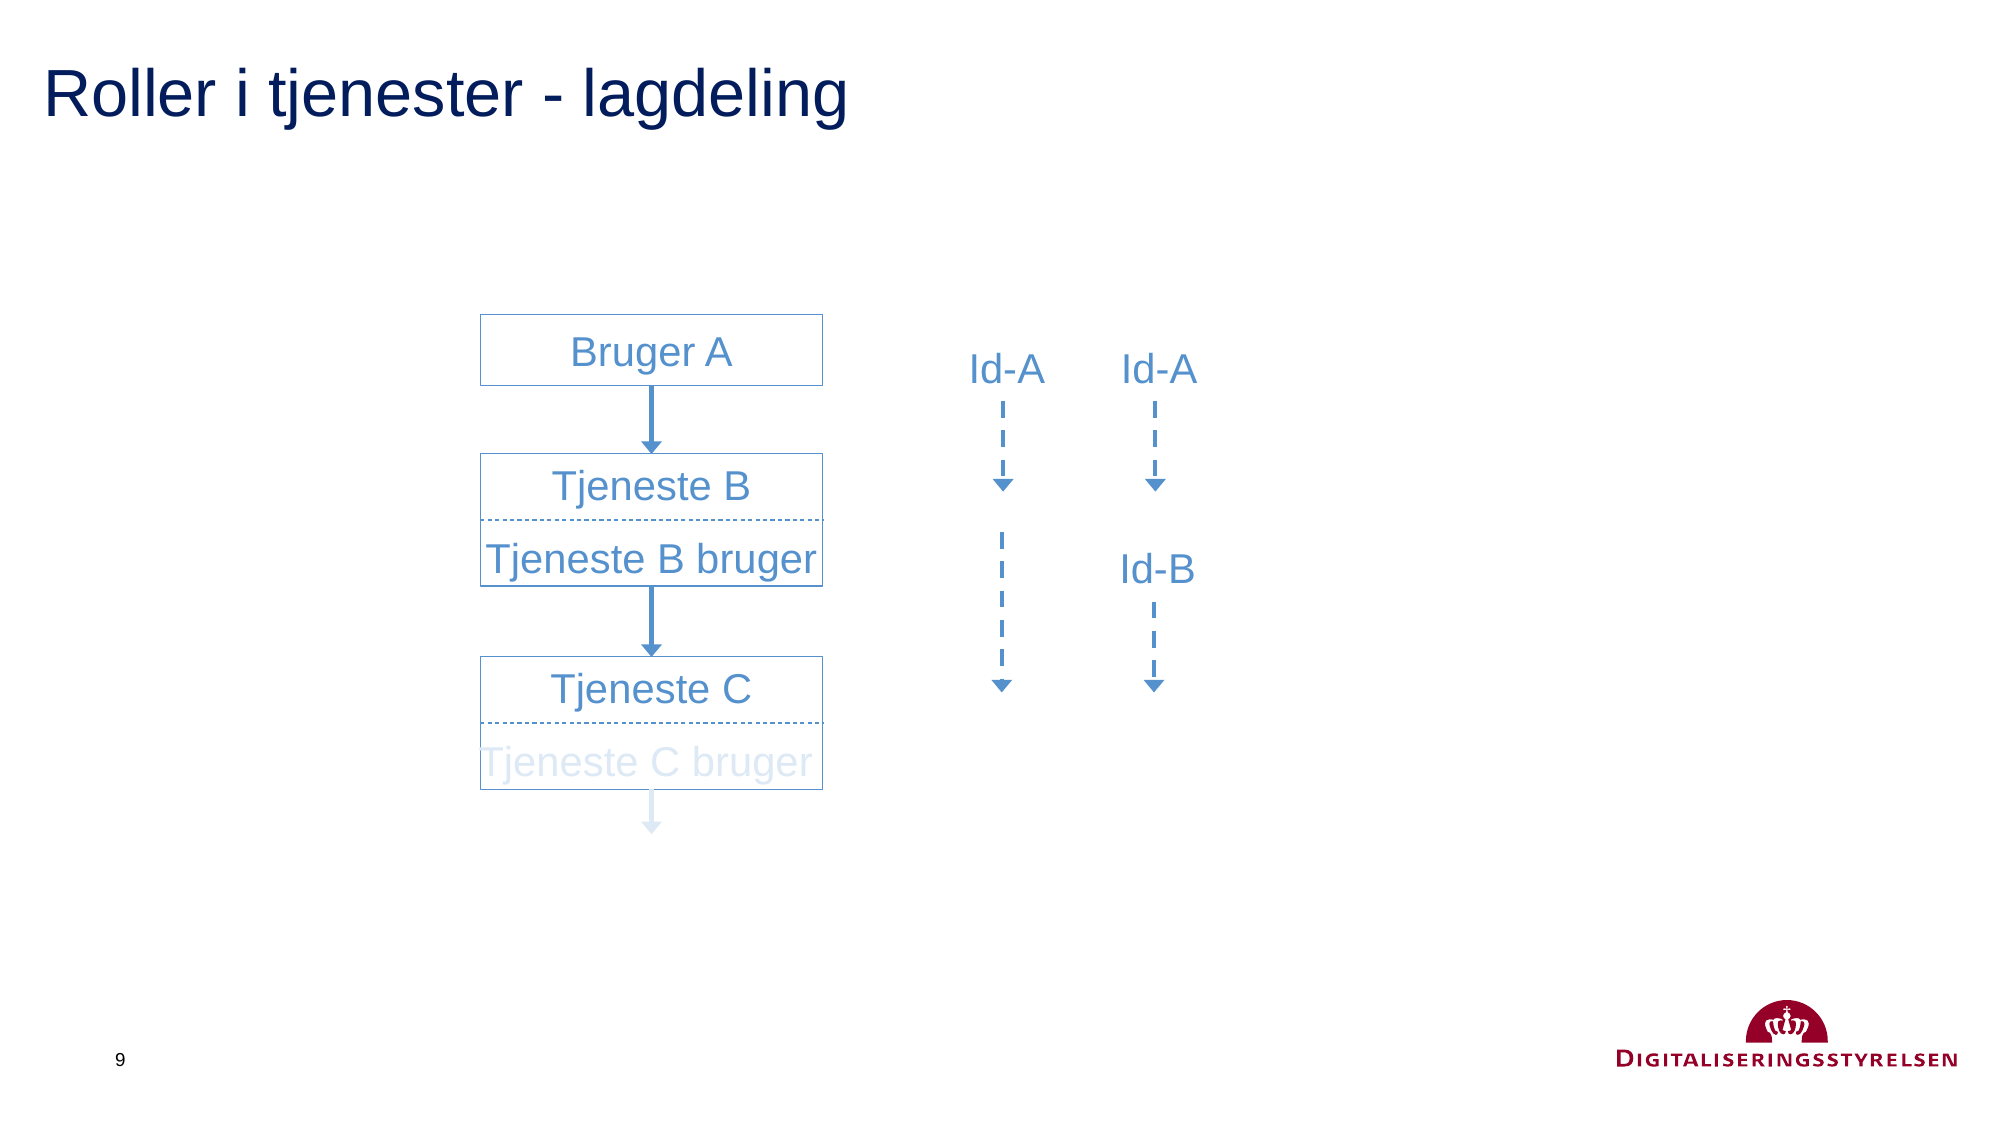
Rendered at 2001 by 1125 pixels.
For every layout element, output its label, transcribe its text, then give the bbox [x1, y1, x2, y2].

title Roller i tjenester - lagdeling [43, 59, 1885, 138]
text_box Id-A [968, 341, 1046, 392]
text_box Tjeneste B Tjeneste B bruger [480, 528, 823, 587]
text_box Id-A [1120, 341, 1198, 392]
text_box Tjeneste C Tjeneste C bruger [480, 730, 823, 790]
text_box Id-B [1119, 542, 1197, 593]
text_box Tjeneste B Tjeneste B bruger [480, 453, 823, 519]
text_box Tjeneste C Tjeneste C bruger [480, 656, 823, 722]
text_box Bruger A [480, 314, 823, 386]
